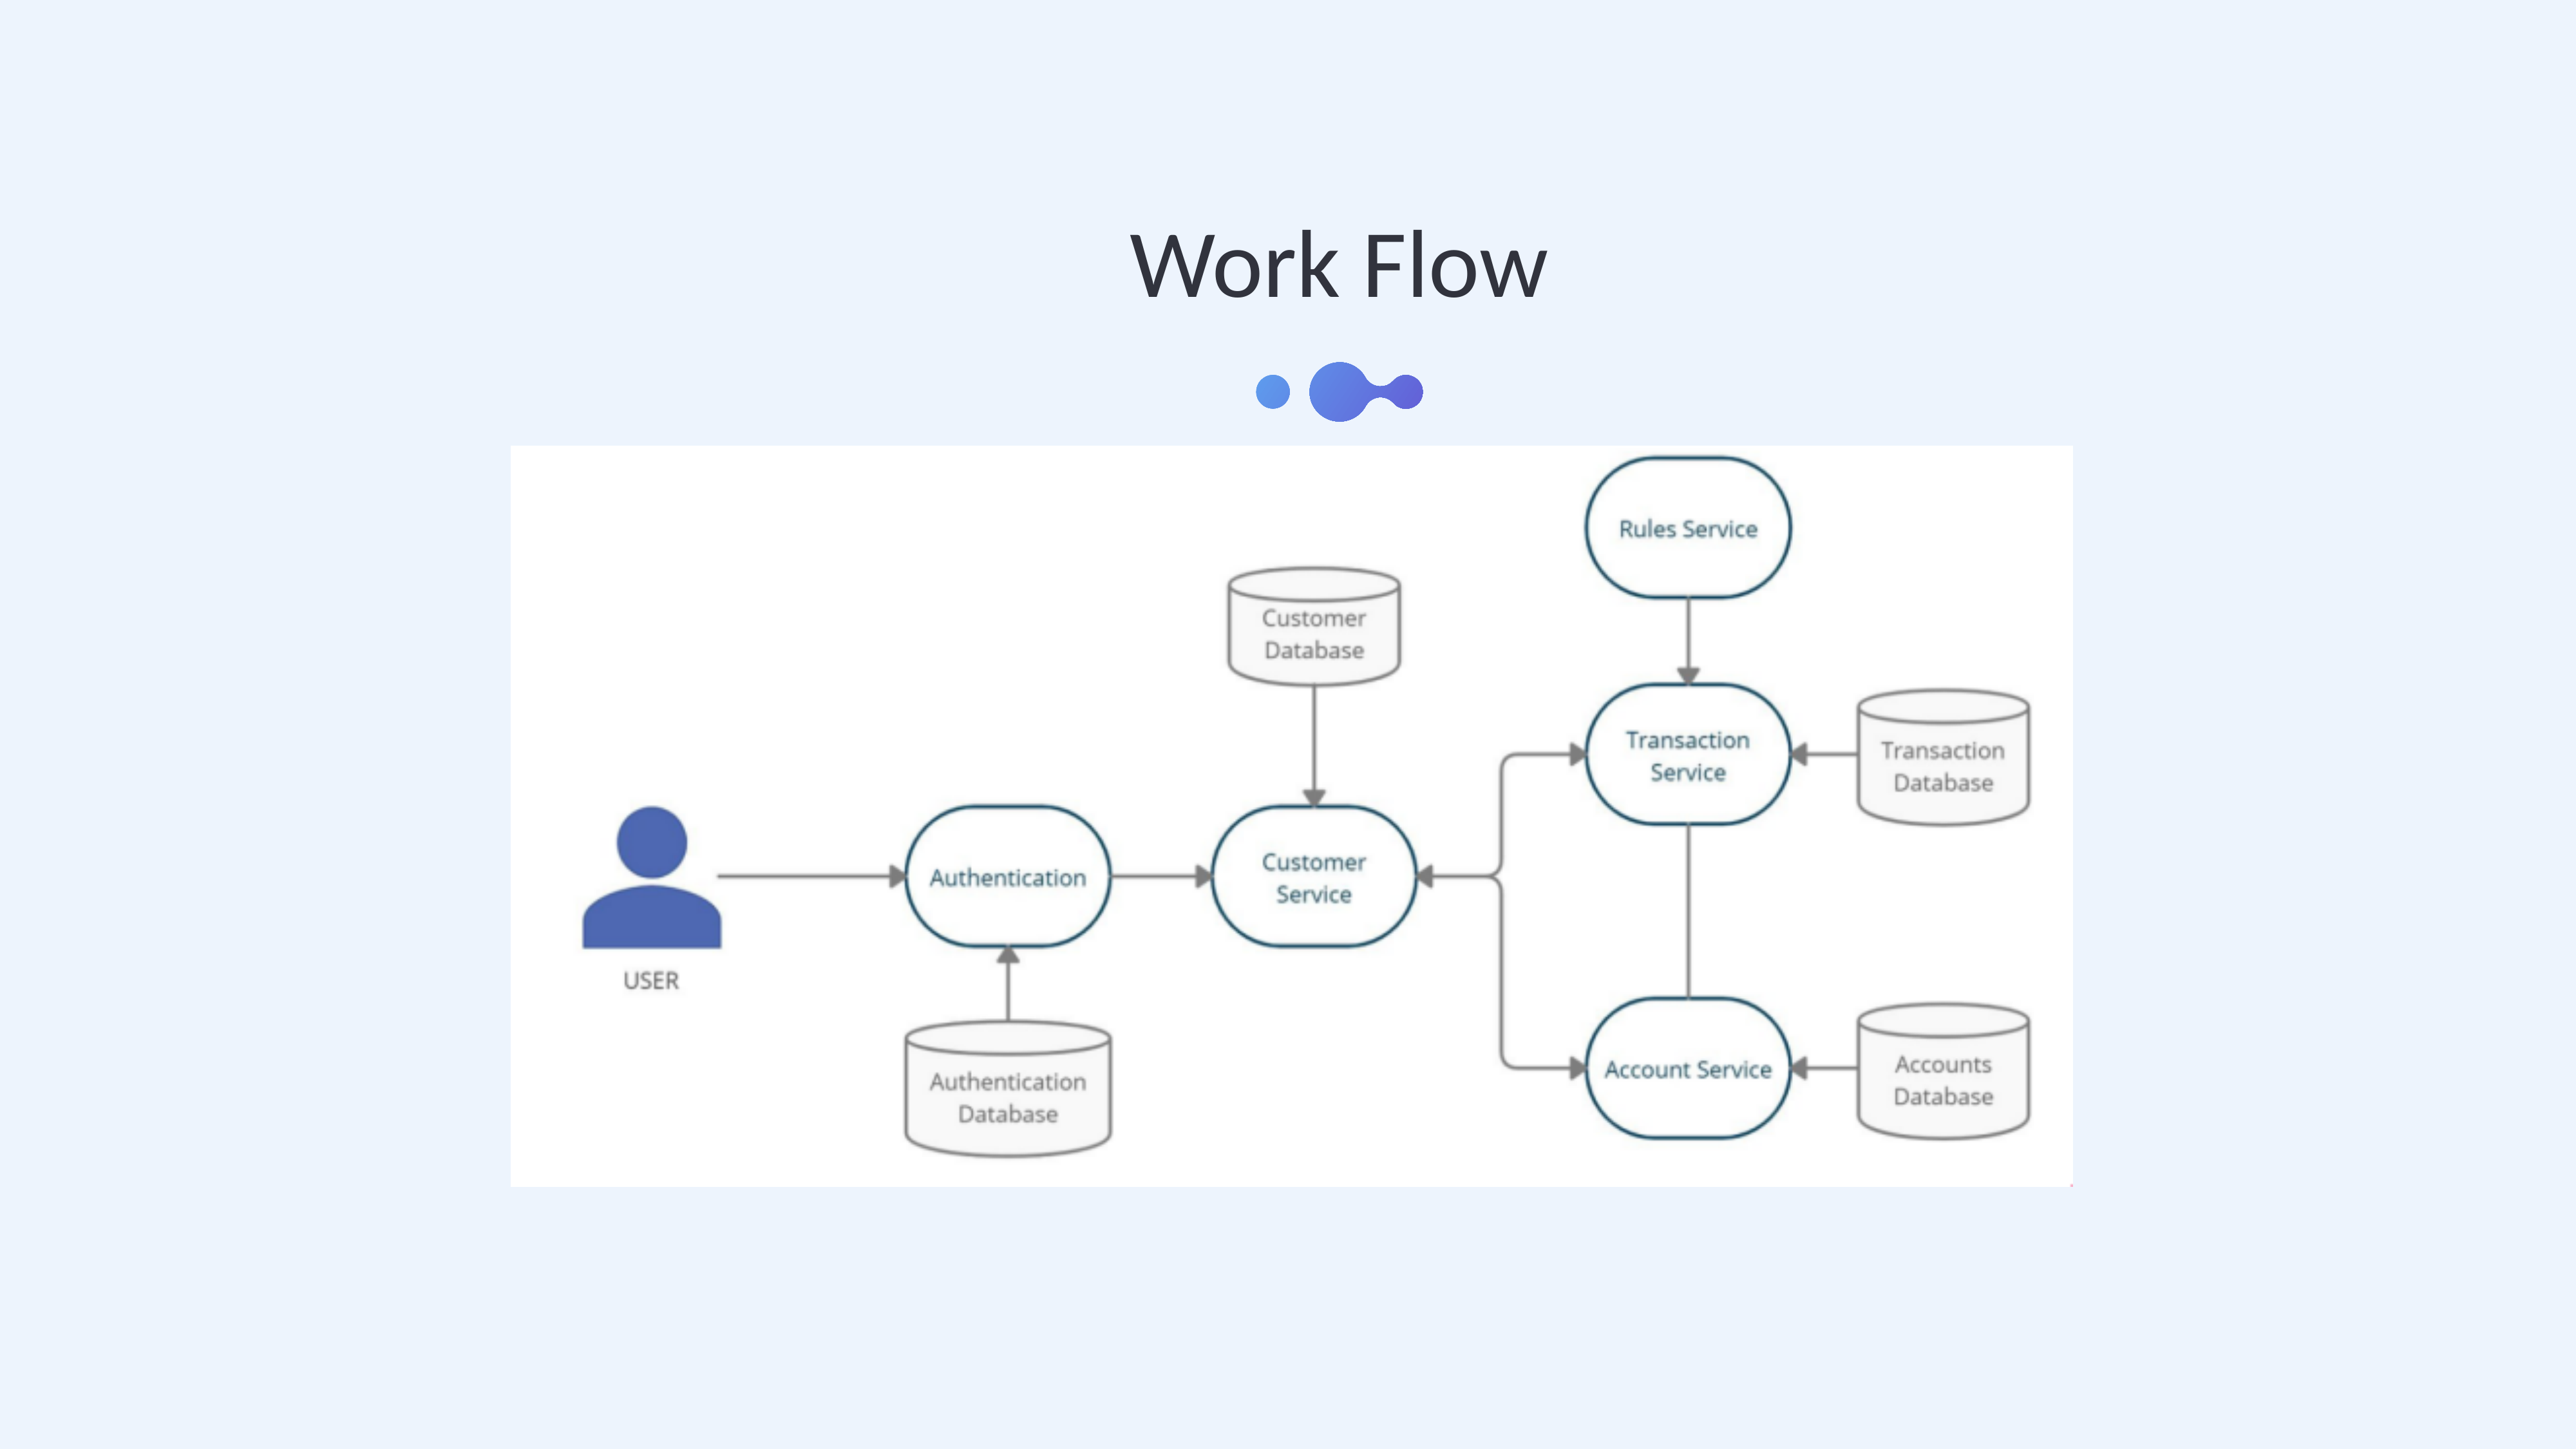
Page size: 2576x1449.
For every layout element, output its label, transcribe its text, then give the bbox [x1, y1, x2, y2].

text_box Work Flow [511, 195, 2168, 323]
picture [511, 446, 2073, 1188]
text_box [1309, 362, 1423, 422]
text_box [1256, 375, 1290, 409]
